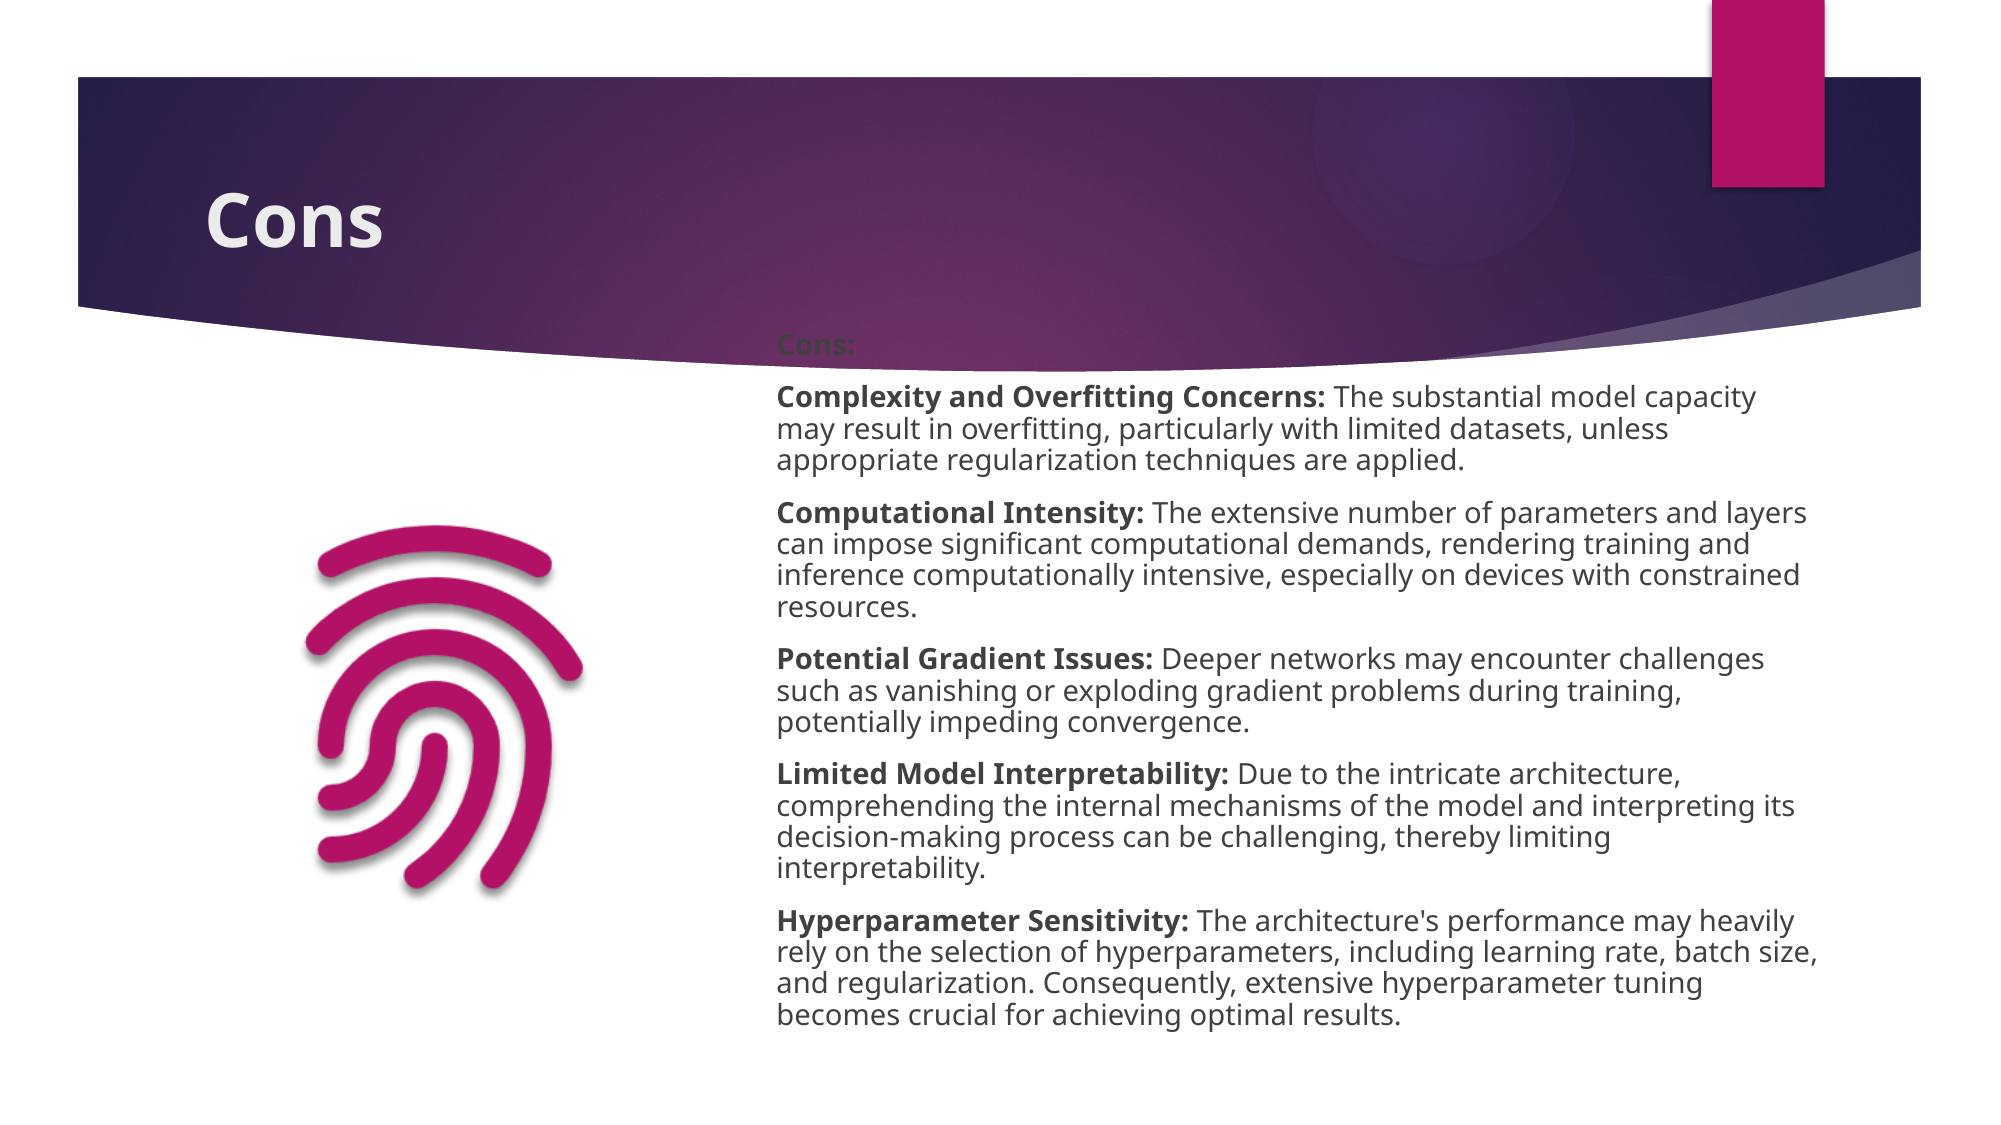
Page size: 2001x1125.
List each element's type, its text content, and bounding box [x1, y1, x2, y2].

title Cons [189, 159, 1627, 276]
list Cons: Complexity and Overfitting Concerns: The substantial model capacity may result in overfitting, particularly with limited datasets, unless appropriate regularization techniques are applied. Computational Intensity: The extensive number of parameters and layers can impose significant computational demands, rendering training and inference computationally intensive, especially on devices with constrained resources. Potential Gradient Issues: Deeper networks may encounter challenges such as vanishing or exploding gradient problems during training, potentially impeding convergence. Limited Model Interpretability: Due to the intricate architecture, comprehending the internal mechanisms of the model and interpreting its decision-making process can be challenging, thereby limiting interpretability. Hyperparameter Sensitivity: The architecture's performance may heavily rely on the selection of hyperparameters, including learning rate, batch size, and regularization. Consequently, extensive hyperparameter tuning becomes crucial for achieving optimal results. [761, 427, 1837, 988]
picture [188, 457, 687, 956]
